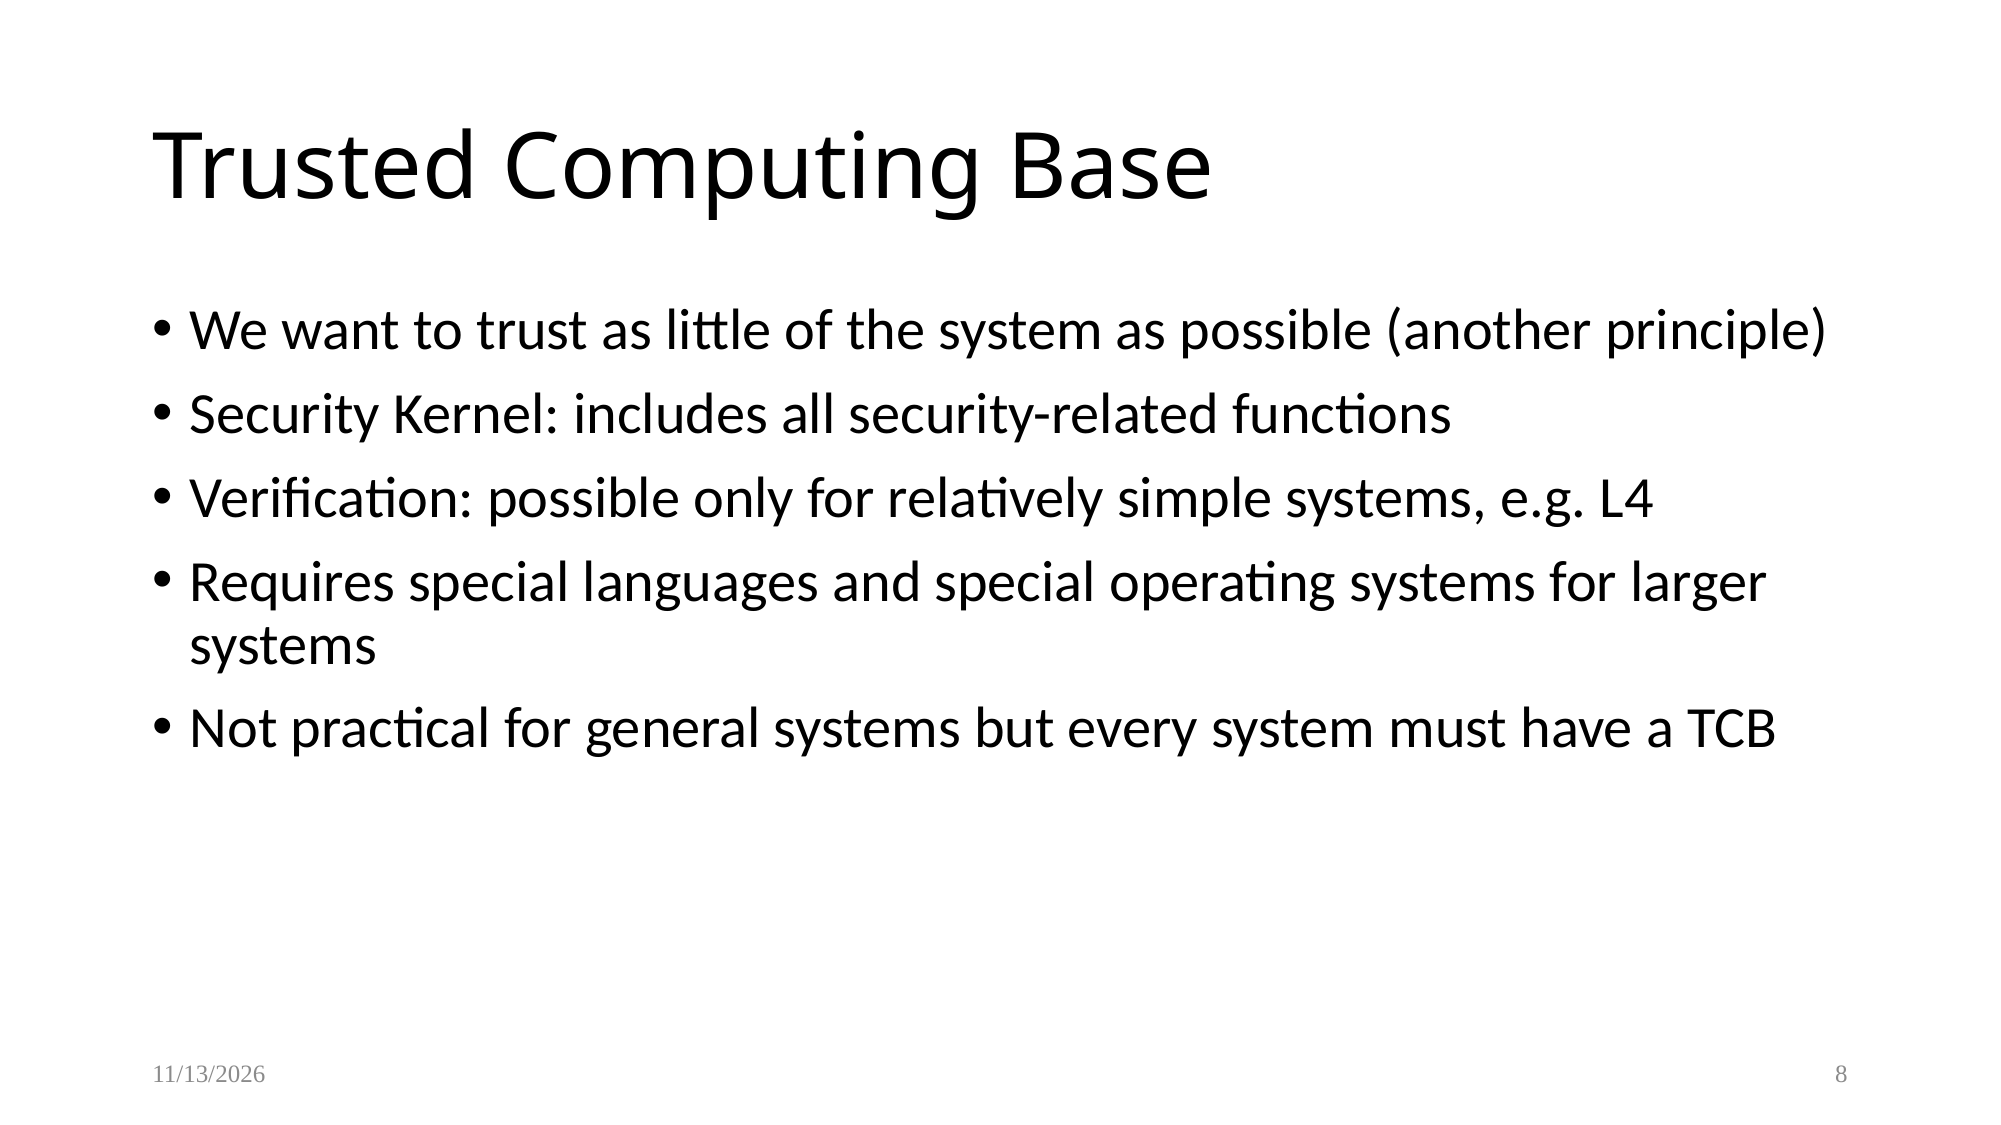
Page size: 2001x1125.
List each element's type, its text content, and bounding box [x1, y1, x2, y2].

title Trusted Computing Base [137, 59, 1863, 278]
slide_number 8 [1412, 1042, 1863, 1103]
list We want to trust as little of the system as possible (another principle) Security Kernel: includes all security-related functions Verification: possible only for relatively simple systems, e.g. L4 Requires special languages and special operating systems for larger systems Not practical for general systems but every system must have a TCB [137, 291, 1863, 1006]
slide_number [137, 1042, 588, 1103]
